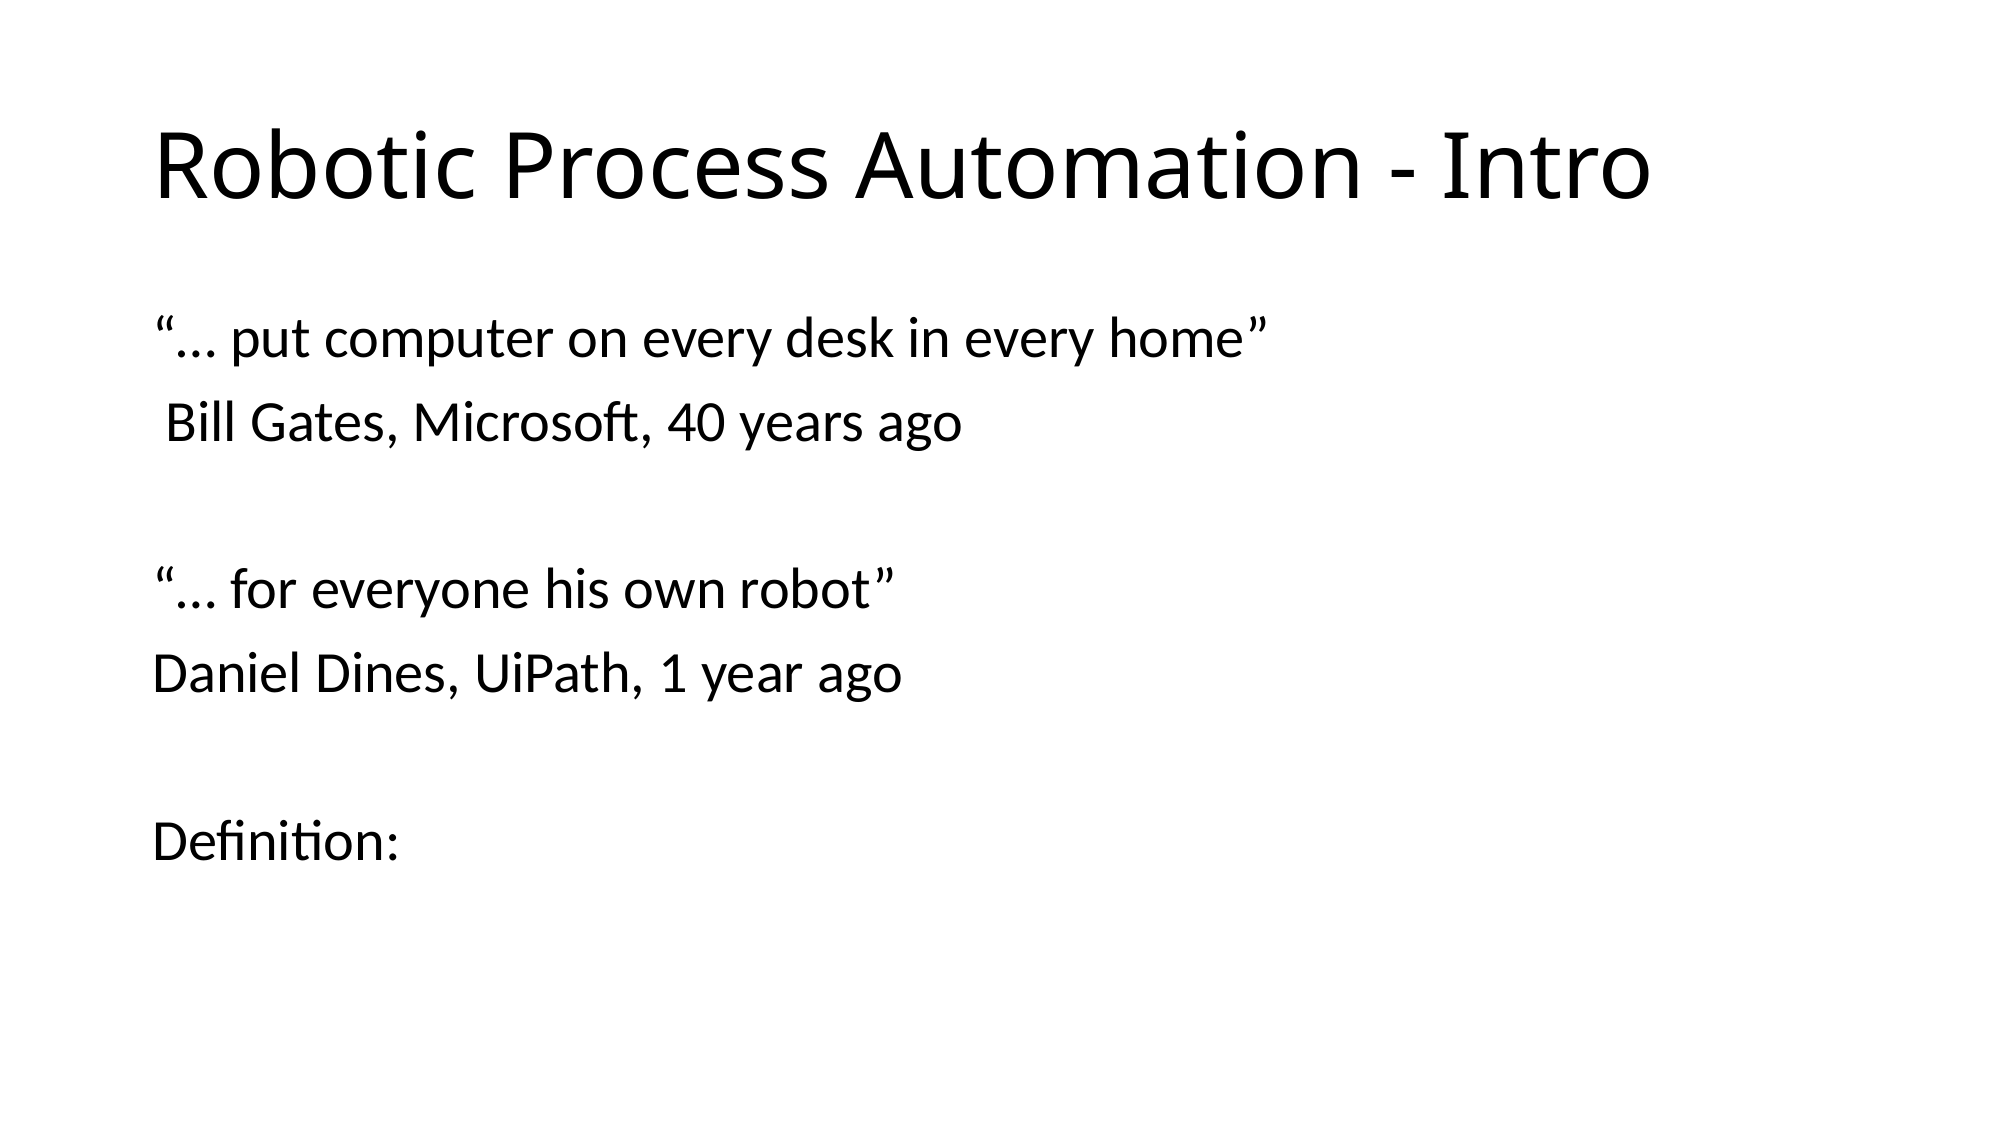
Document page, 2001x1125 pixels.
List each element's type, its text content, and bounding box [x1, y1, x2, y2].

title Robotic Process Automation - Intro [137, 59, 1863, 278]
list “… put computer on every desk in every home” Bill Gates, Microsoft, 40 years ago “… for everyone his own robot” Daniel Dines, UiPath, 1 year ago Definition: [137, 299, 1863, 1014]
